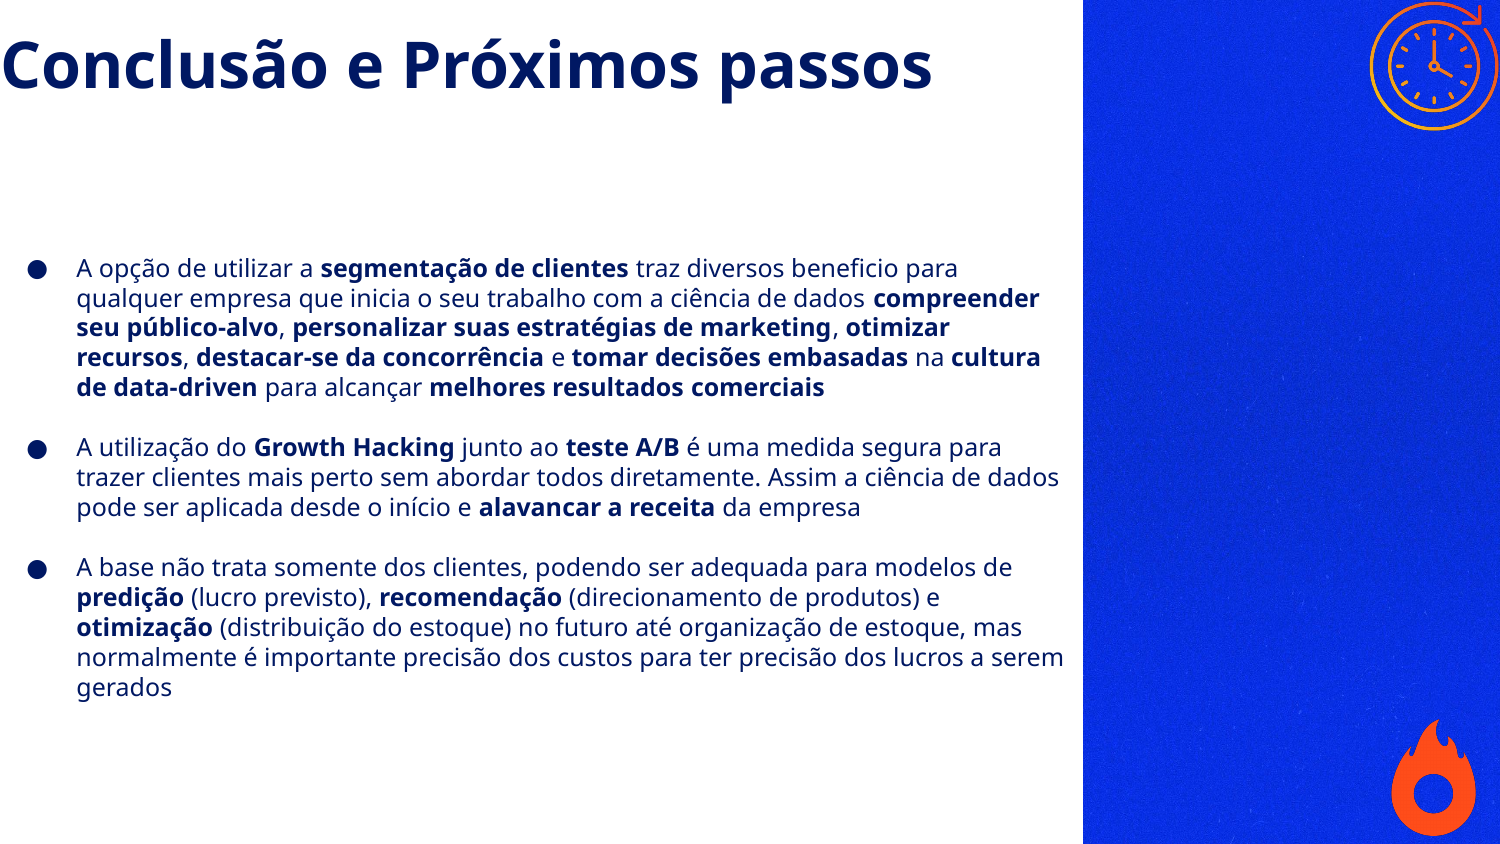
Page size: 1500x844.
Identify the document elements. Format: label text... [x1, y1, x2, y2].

text_box A opção de utilizar a segmentação de clientes traz diversos beneficio para qualquer empresa que inicia o seu trabalho com a ciência de dados compreender seu público-alvo, personalizar suas estratégias de marketing, otimizar recursos, destacar-se da concorrência e tomar decisões embasadas na cultura de data-driven para alcançar melhores resultados comerciais A utilização do Growth Hacking junto ao teste A/B é uma medida segura para trazer clientes mais perto sem abordar todos diretamente. Assim a ciência de dados pode ser aplicada desde o início e alavancar a receita da empresa A base não trata somente dos clientes, podendo ser adequada para modelos de predição (lucro previsto), recomendação (direcionamento de produtos) e otimização (distribuição do estoque) no futuro até organização de estoque, mas normalmente é importante precisão dos custos para ter precisão dos lucros a serem gerados [0, 237, 1078, 777]
text_box Conclusão e Próximos passos [0, 36, 968, 103]
picture [1083, 0, 1500, 844]
